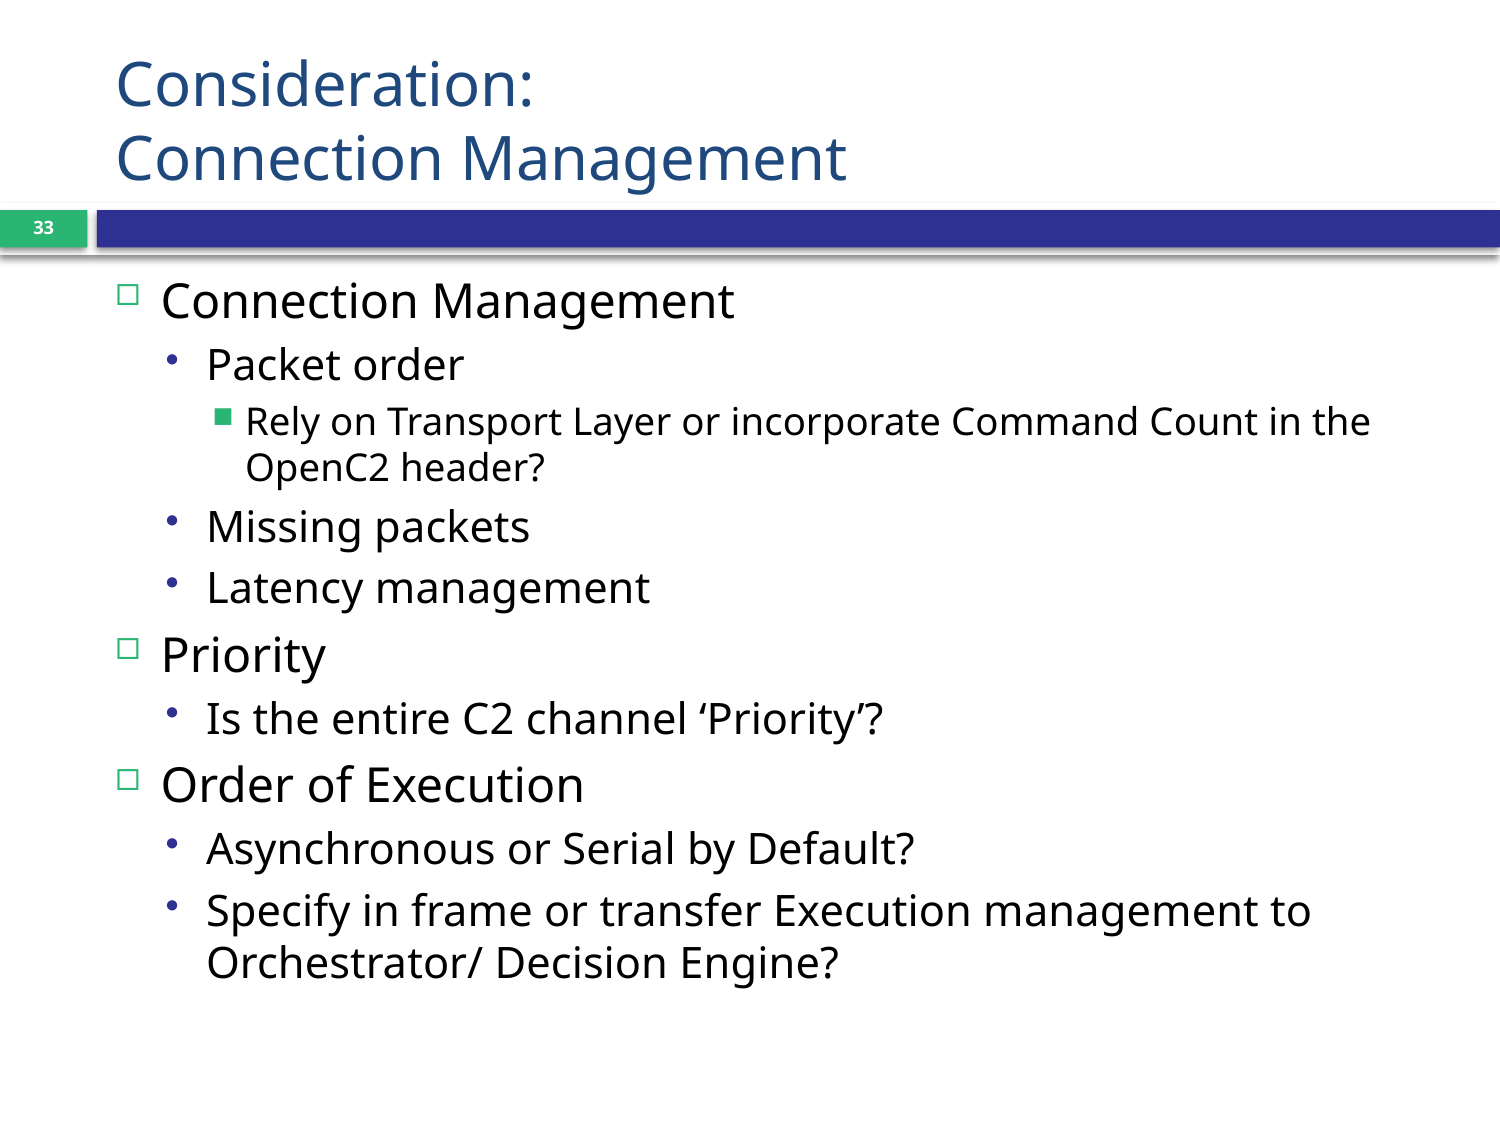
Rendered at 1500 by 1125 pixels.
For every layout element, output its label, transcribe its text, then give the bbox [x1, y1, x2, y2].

list Connection Management Packet order Rely on Transport Layer or incorporate Command Count in the OpenC2 header? Missing packets Latency management Priority Is the entire C2 channel ‘Priority’? Order of Execution Asynchronous or Serial by Default? Specify in frame or transfer Execution management to Orchestrator/ Decision Engine? [100, 262, 1438, 1000]
title Consideration: Connection Management [100, 37, 1438, 200]
slide_number 33 [0, 208, 88, 249]
